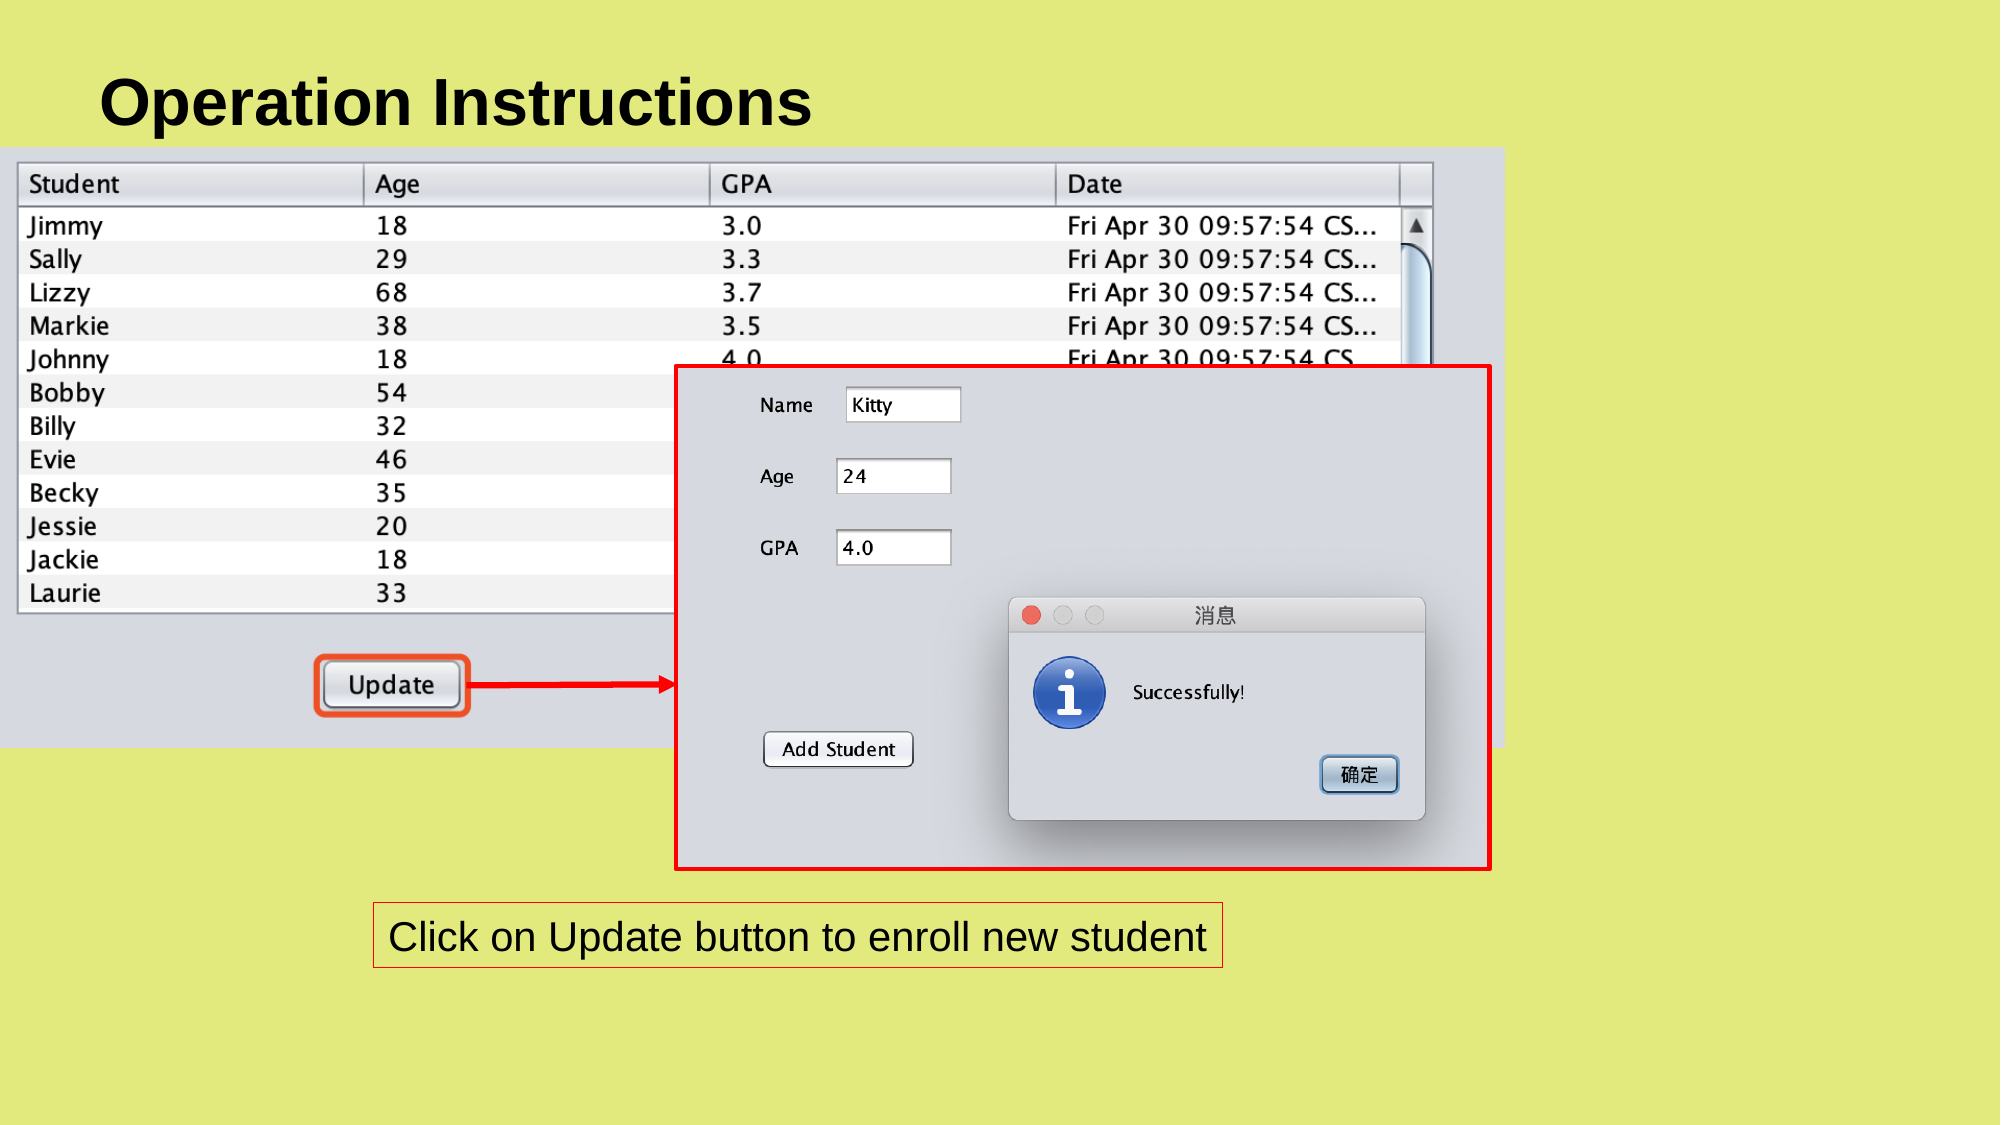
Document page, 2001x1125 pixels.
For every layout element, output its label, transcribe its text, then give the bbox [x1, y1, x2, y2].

text_box Operation Instructions [84, 51, 980, 147]
text_box Click on Update button to enroll new student [373, 902, 1223, 968]
picture [0, 147, 1505, 868]
